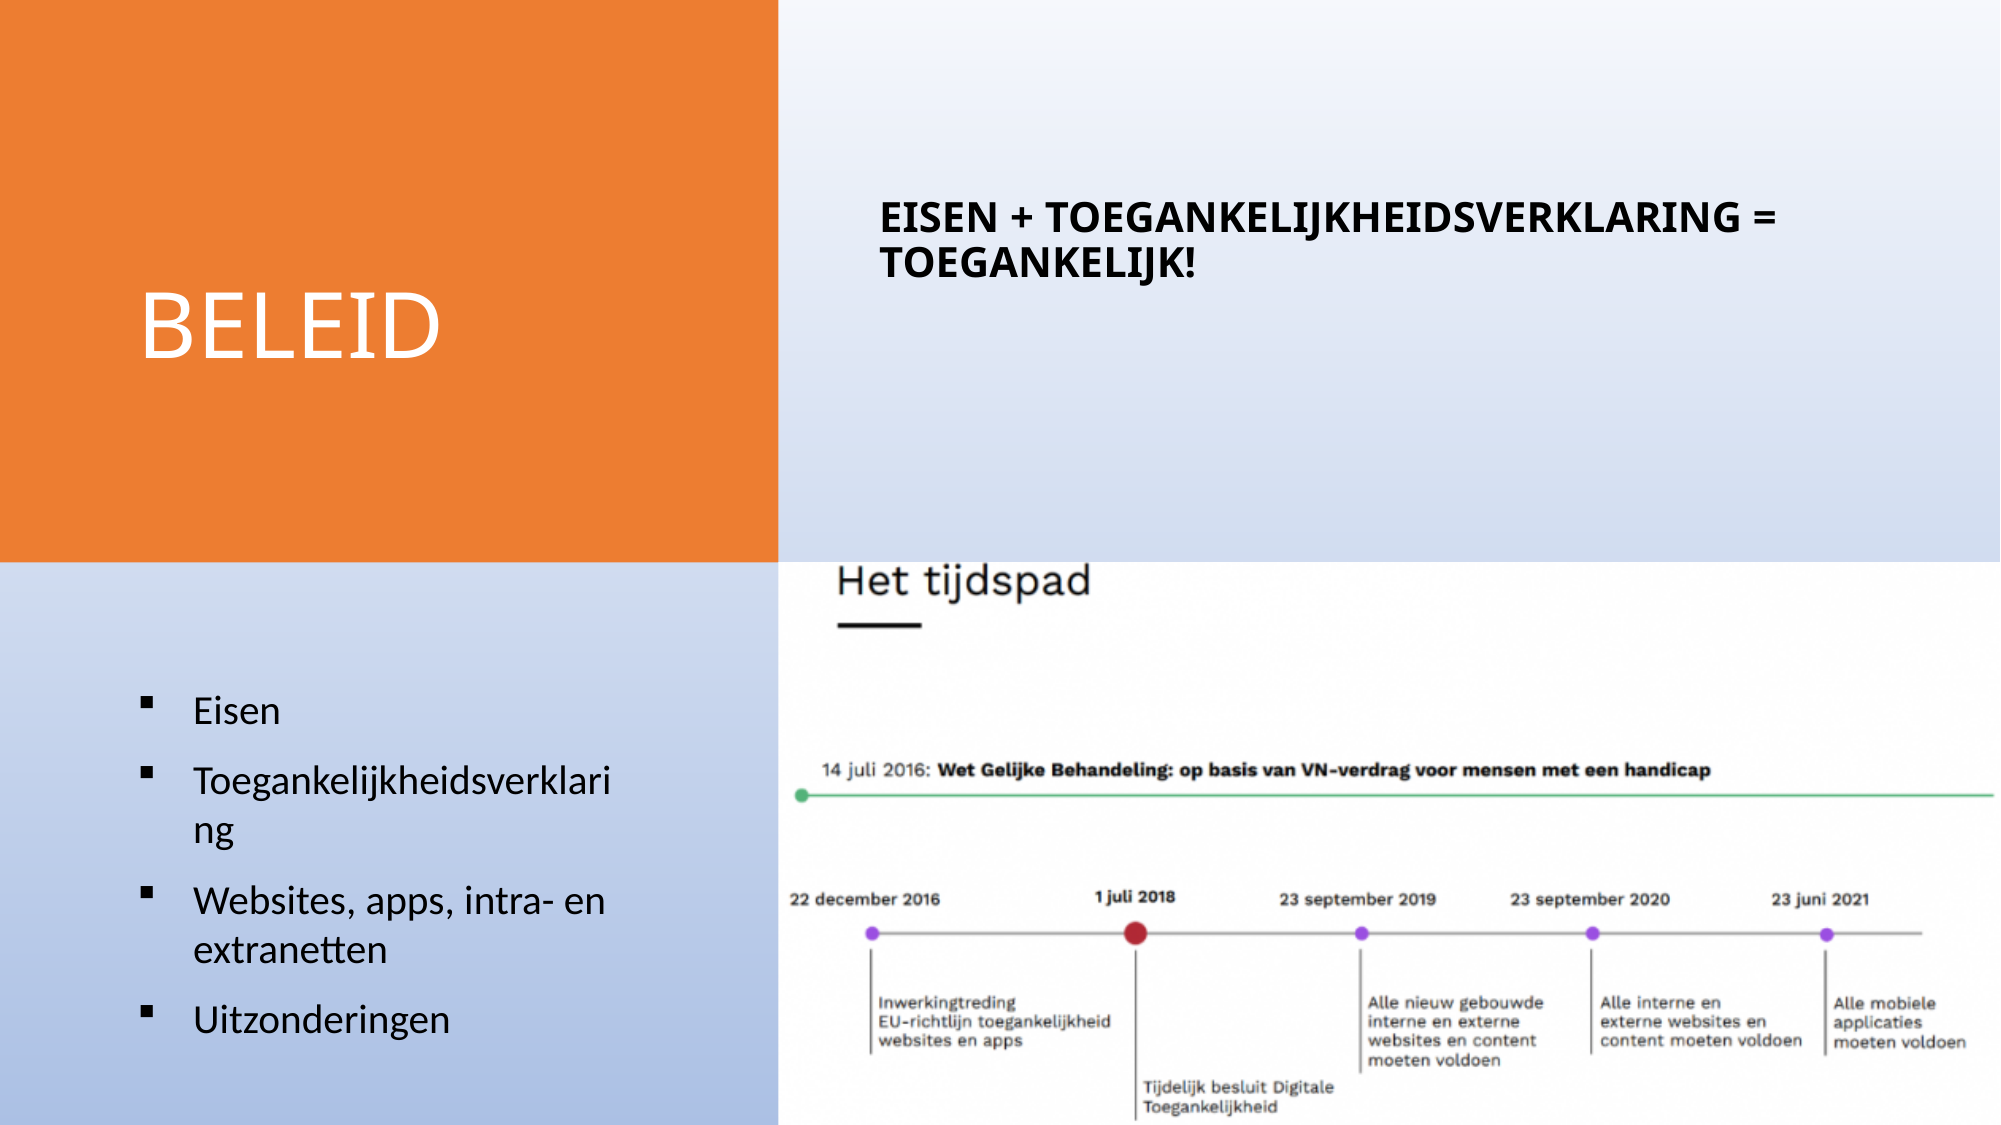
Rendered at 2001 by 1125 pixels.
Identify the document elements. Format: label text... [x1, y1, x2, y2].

list EISEN + TOEGANKELIJKHEIDSVERKLARING = TOEGANKELIJK! [879, 196, 1884, 260]
list [879, 260, 1884, 490]
picture [778, 562, 2000, 1125]
list Eisen Toegankelijkheidsverklaring Websites, apps, intra- en extranetten Uitzonderingen [137, 613, 644, 1050]
title BELEID [137, 272, 644, 563]
